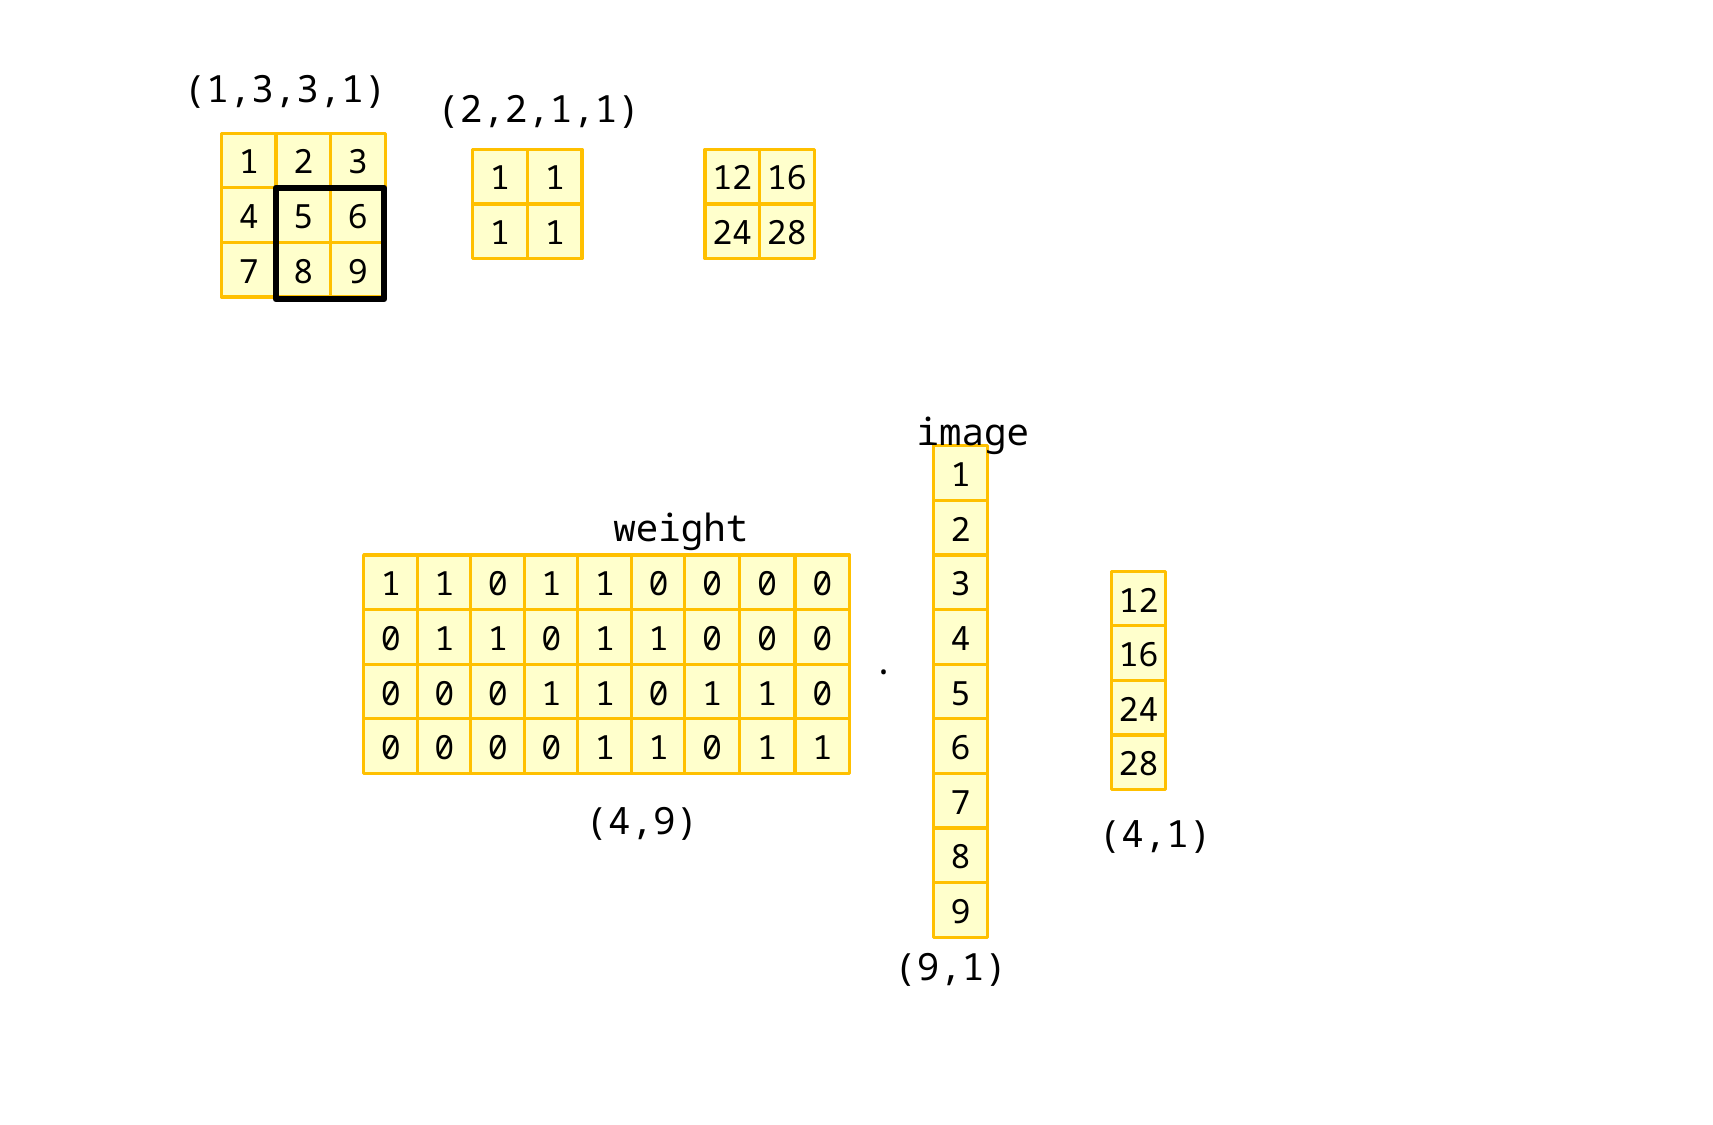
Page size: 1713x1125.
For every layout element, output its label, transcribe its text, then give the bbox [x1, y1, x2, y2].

text_box 5 [931, 662, 990, 717]
text_box 0 [522, 717, 576, 776]
text_box 0 [469, 662, 522, 717]
text_box 1 [219, 131, 274, 186]
text_box 4 [931, 608, 990, 662]
text_box 0 [793, 553, 852, 608]
text_box 0 [629, 662, 683, 717]
text_box 0 [362, 608, 415, 662]
text_box 0 [522, 608, 576, 662]
text_box 7 [219, 240, 274, 299]
text_box 3 [328, 131, 387, 186]
text_box 12 [1109, 569, 1168, 624]
text_box weight [598, 483, 763, 557]
text_box 3 [931, 553, 990, 608]
text_box 1 [576, 608, 629, 662]
text_box 0 [362, 717, 415, 776]
text_box 1 [522, 662, 576, 717]
text_box 1 [931, 461, 990, 498]
text_box 2 [274, 131, 328, 186]
text_box 1 [576, 553, 629, 608]
text_box 7 [931, 771, 990, 826]
text_box 1 [576, 717, 629, 776]
text_box 1 [738, 662, 793, 717]
text_box (9,1) [879, 922, 1022, 996]
text_box 0 [469, 717, 522, 776]
text_box 24 [1109, 678, 1168, 733]
text_box 0 [415, 717, 469, 776]
text_box 1 [629, 608, 683, 662]
text_box (1,3,3,1) [169, 43, 401, 118]
text_box 1 [738, 717, 793, 776]
text_box 0 [738, 553, 793, 608]
text_box 0 [683, 608, 738, 662]
text_box 16 [758, 147, 816, 202]
text_box 16 [1109, 624, 1168, 678]
text_box 1 [576, 662, 629, 717]
text_box 1 [793, 717, 852, 776]
text_box 0 [362, 662, 415, 717]
text_box 1 [525, 202, 584, 261]
text_box . [857, 615, 910, 689]
text_box 1 [683, 662, 738, 717]
text_box 1 [525, 147, 584, 202]
text_box 1 [415, 608, 469, 662]
text_box 0 [738, 608, 793, 662]
text_box 0 [793, 608, 852, 662]
text_box 8 [931, 826, 990, 881]
text_box 6 [931, 717, 990, 771]
text_box 0 [629, 557, 683, 608]
text_box 1 [362, 553, 415, 608]
text_box 1 [469, 608, 522, 662]
text_box 28 [758, 202, 816, 261]
text_box 0 [793, 662, 852, 717]
text_box 1 [415, 553, 469, 608]
text_box (4,9) [570, 776, 713, 850]
text_box [274, 186, 386, 301]
text_box image [901, 387, 1044, 461]
text_box 4 [219, 186, 274, 240]
text_box 1 [522, 553, 576, 608]
text_box (2,2,1,1) [422, 63, 655, 138]
text_box 1 [629, 717, 683, 776]
text_box 2 [931, 498, 990, 553]
text_box 9 [931, 881, 990, 939]
text_box 0 [683, 717, 738, 776]
text_box 1 [471, 202, 525, 261]
text_box 24 [703, 202, 758, 261]
text_box 1 [471, 147, 525, 202]
text_box 0 [469, 553, 522, 608]
text_box (4,1) [1084, 789, 1227, 863]
text_box 12 [703, 147, 758, 202]
text_box 0 [415, 662, 469, 717]
text_box 0 [683, 557, 738, 608]
text_box 28 [1109, 733, 1168, 789]
